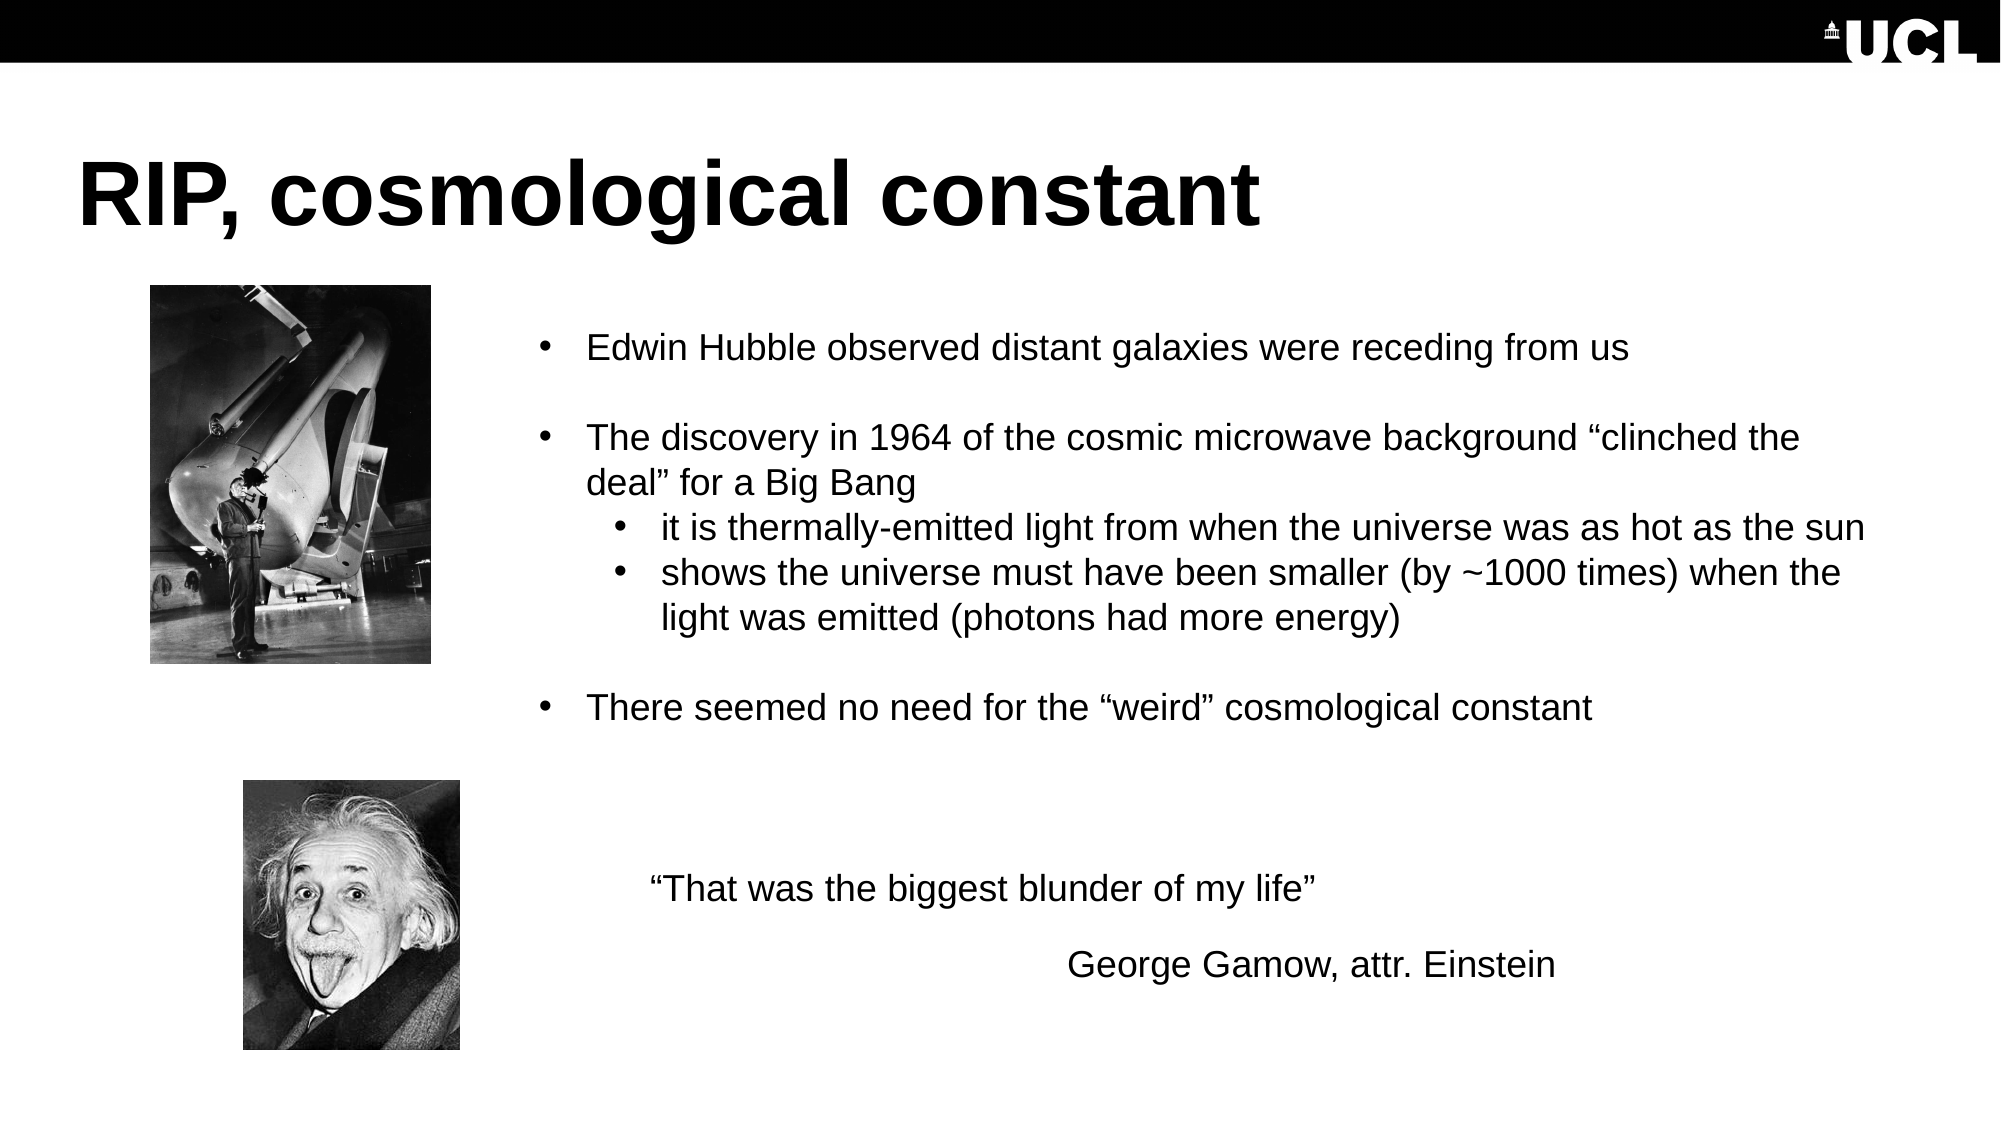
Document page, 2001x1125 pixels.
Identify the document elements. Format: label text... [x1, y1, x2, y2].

picture [0, 0, 2001, 1125]
text_box Edwin Hubble observed distant galaxies were receding from us The discovery in 1964 of the cosmic microwave background “clinched the deal” for a Big Bang it is thermally-emitted light from when the universe was as hot as the sun shows the universe must have been smaller (by ~1000 times) when the light was emitted (photons had more energy) There seemed no need for the “weird” cosmological constant [524, 315, 1893, 736]
text_box George Gamow, attr. Einstein [1052, 932, 1698, 993]
title RIP, cosmological constant [62, 138, 1805, 366]
text_box “That was the biggest blunder of my life” [635, 856, 1331, 1007]
